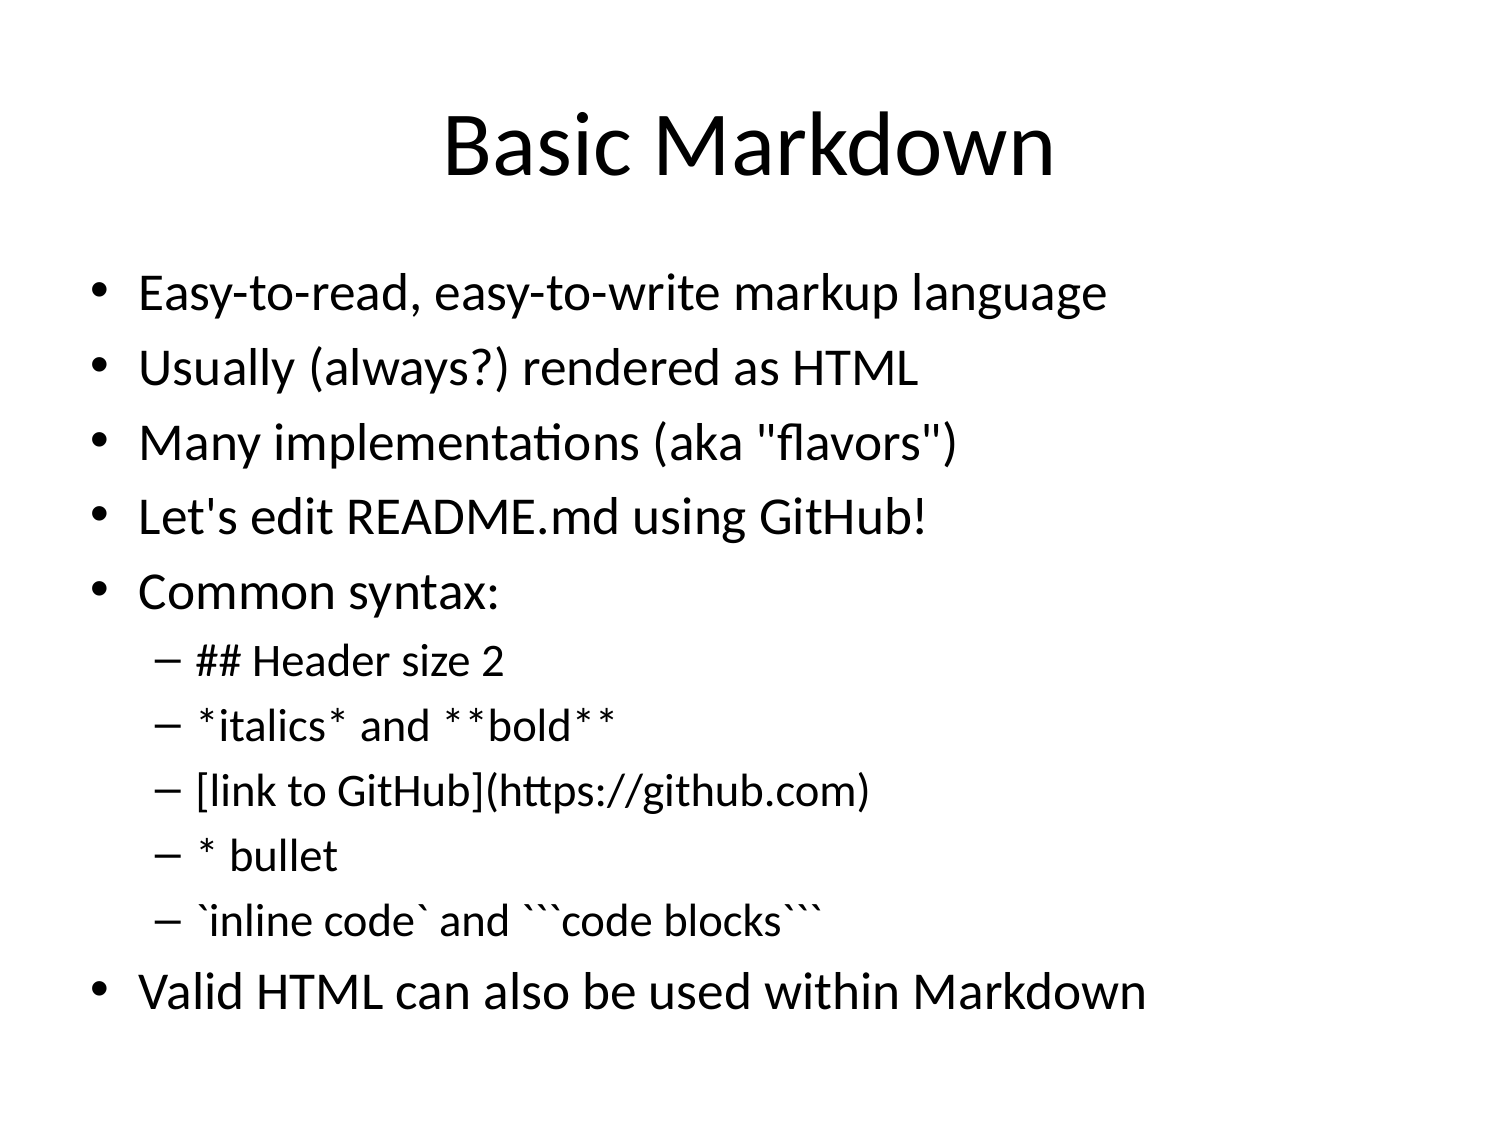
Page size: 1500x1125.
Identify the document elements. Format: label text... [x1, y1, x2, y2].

list Easy-to-read, easy-to-write markup language Usually (always?) rendered as HTML Many implementations (aka "flavors") Let's edit README.md using GitHub! Common syntax: ## Header size 2 *italics* and **bold** [link to GitHub](https://github.com) * bullet `inline code` and ```code blocks``` Valid HTML can also be used within Markdown [75, 249, 1425, 1038]
title Basic Markdown [75, 45, 1425, 233]
